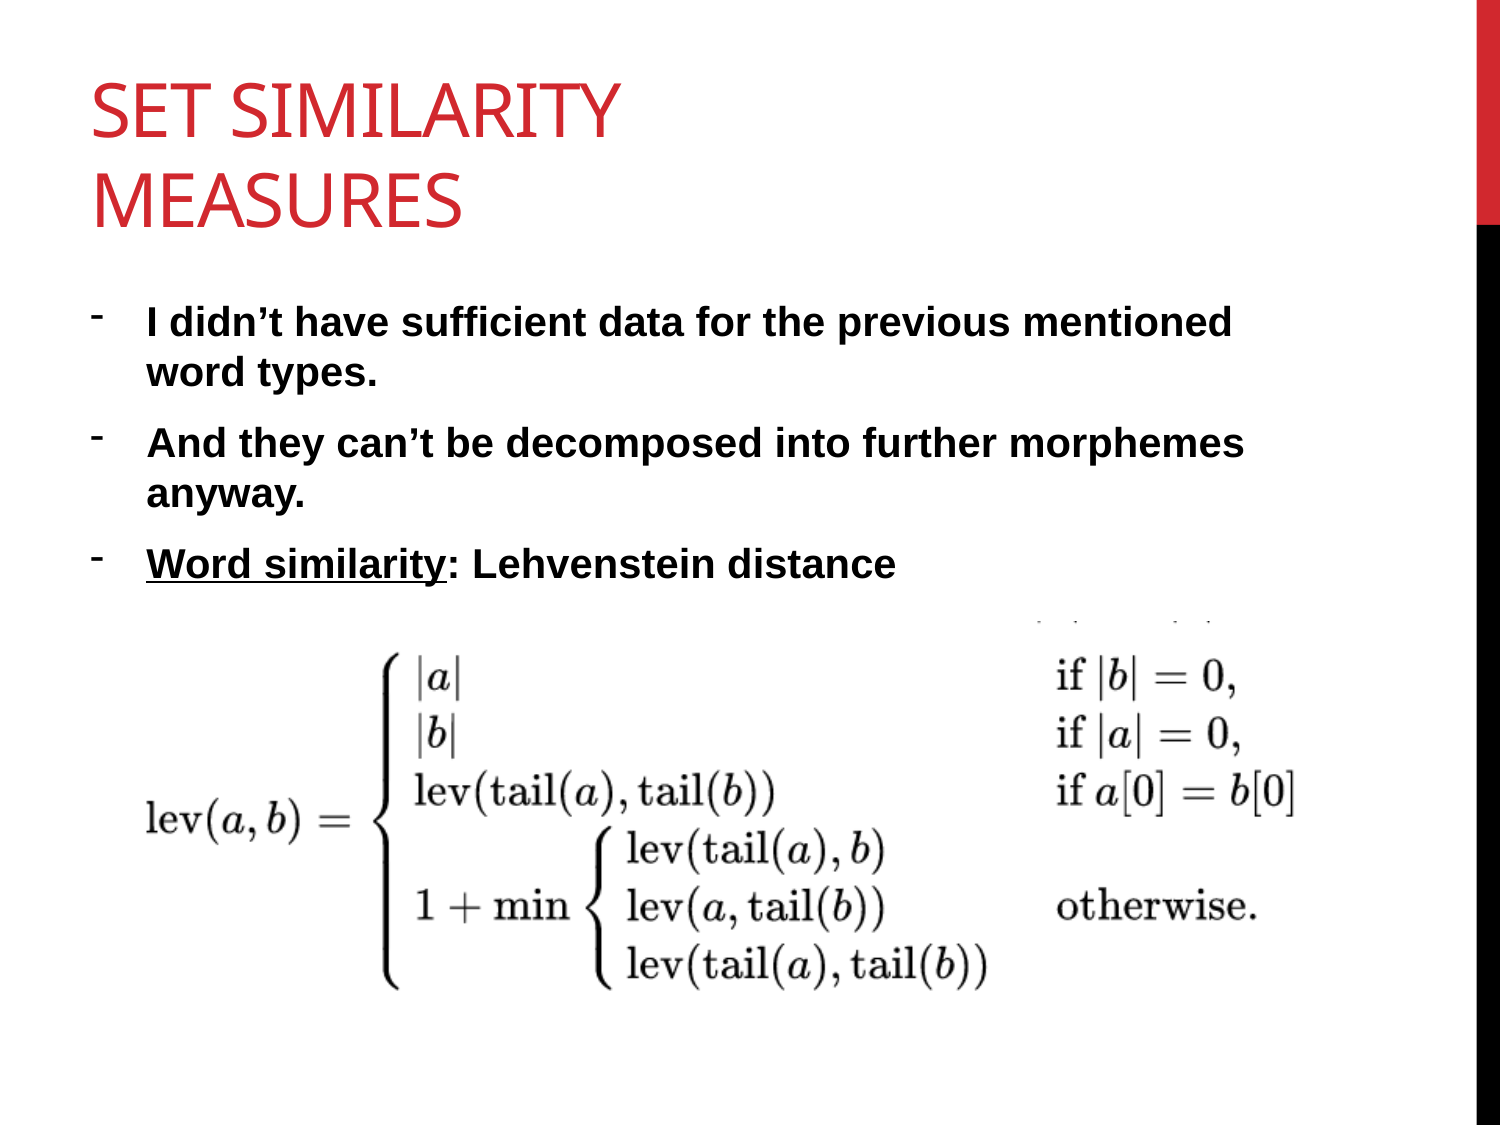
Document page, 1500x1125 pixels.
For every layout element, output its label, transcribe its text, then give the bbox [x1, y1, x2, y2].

picture [113, 620, 1342, 1016]
title Set similarity measures [75, 25, 1025, 250]
list I didn’t have sufficient data for the previous mentioned word types. And they can’t be decomposed into further morphemes anyway. Word similarity: Lehvenstein distance [75, 287, 1325, 1005]
